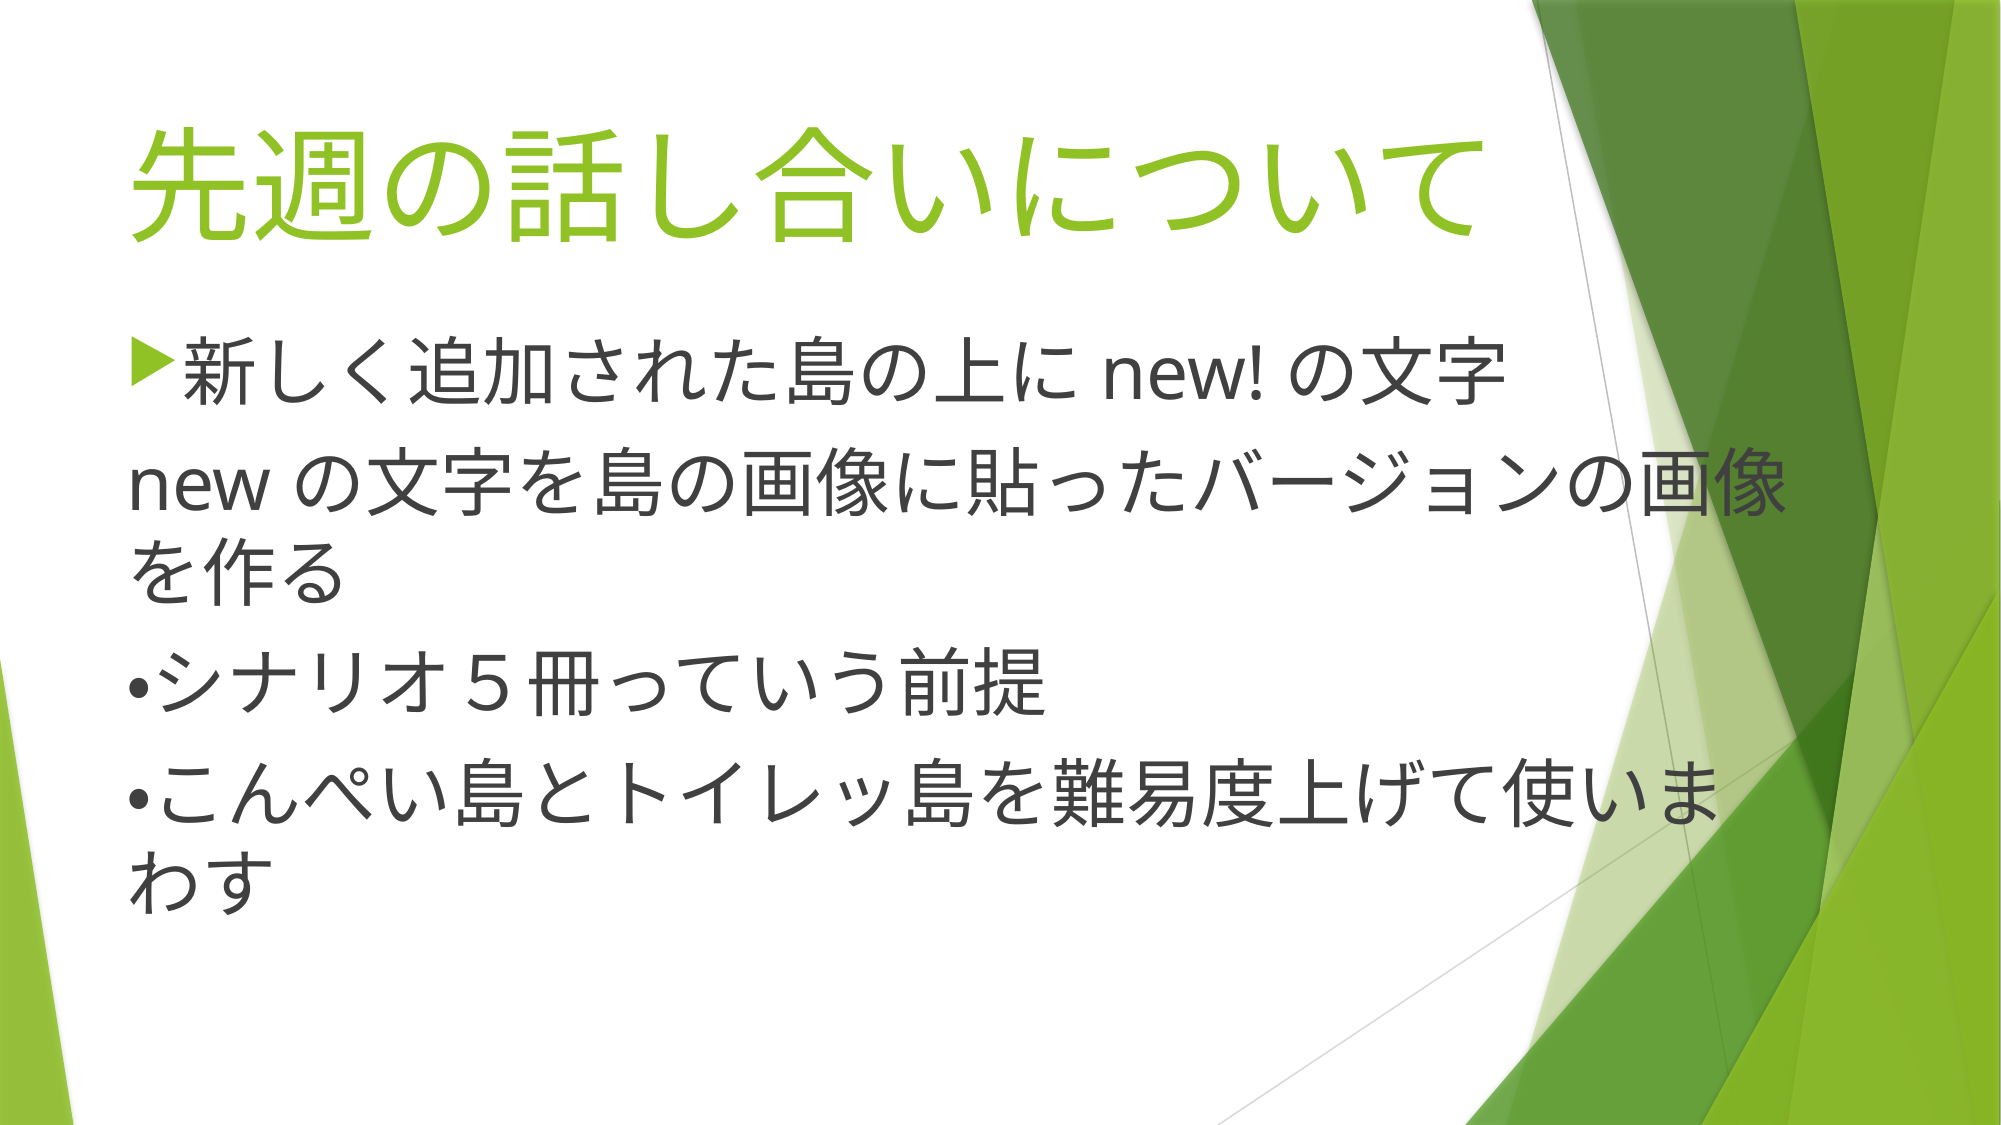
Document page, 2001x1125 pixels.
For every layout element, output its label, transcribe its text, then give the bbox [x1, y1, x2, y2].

title 先週の話し合いについて [111, 99, 1522, 316]
list 新しく追加された島の上にnew!の文字 newの文字を島の画像に貼ったバージョンの画像を作る ・シナリオ５冊っていう前提 ・こんぺい島とトイレッ島を難易度上げて使いまわす [111, 316, 1815, 1050]
